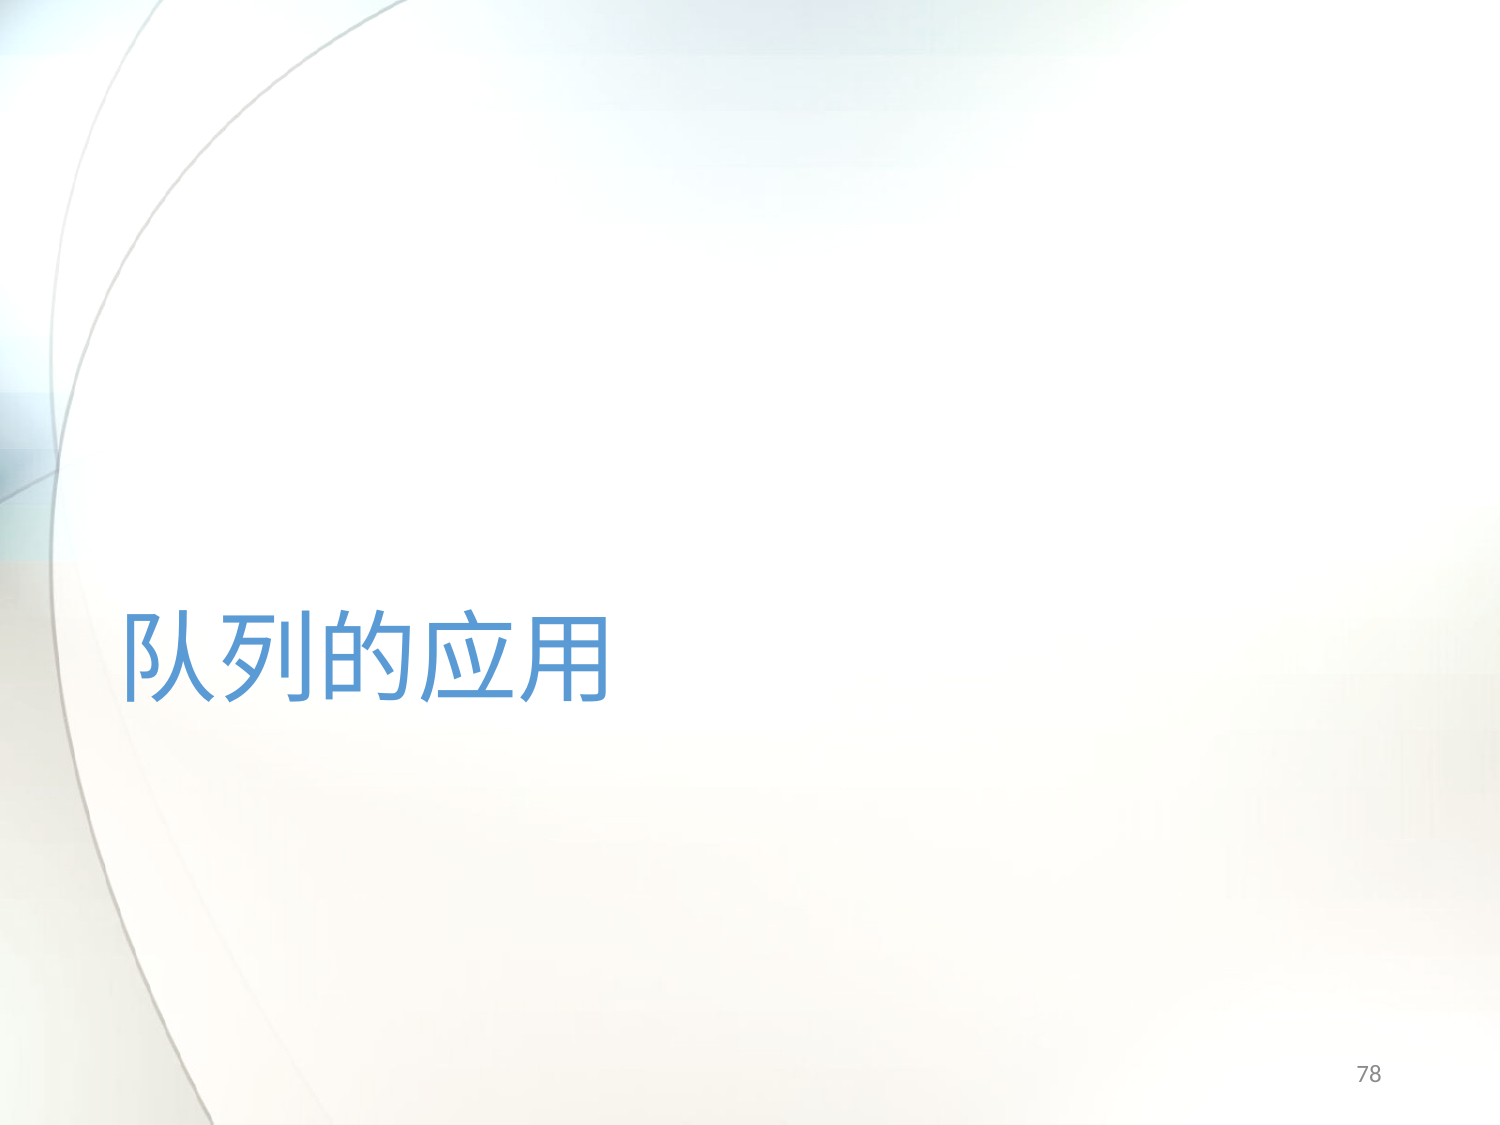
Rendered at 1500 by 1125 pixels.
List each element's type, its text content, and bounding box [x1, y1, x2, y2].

picture [0, 0, 1500, 1125]
slide_number 78 [1059, 1042, 1397, 1103]
title 队列的应用 [102, 280, 1397, 724]
